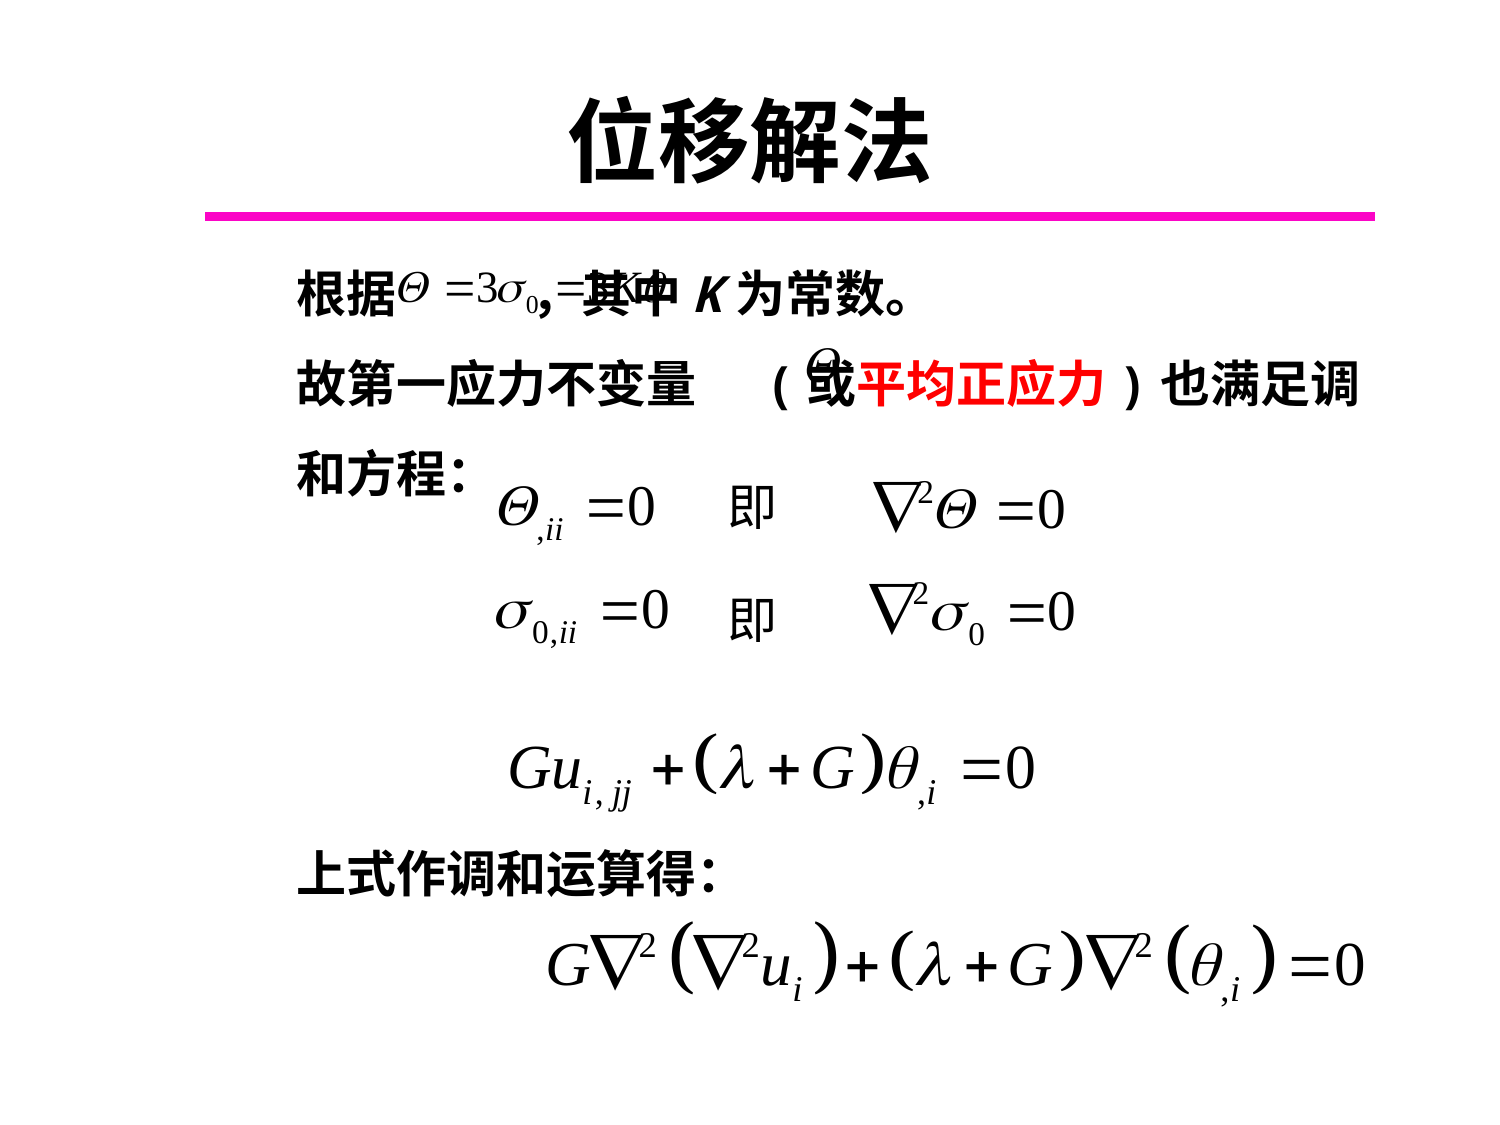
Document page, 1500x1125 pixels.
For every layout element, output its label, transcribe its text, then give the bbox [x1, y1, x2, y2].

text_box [499, 720, 1046, 826]
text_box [224, 224, 1426, 938]
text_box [537, 912, 1375, 1028]
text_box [486, 466, 1088, 663]
title 位移解法 [75, 45, 1425, 233]
